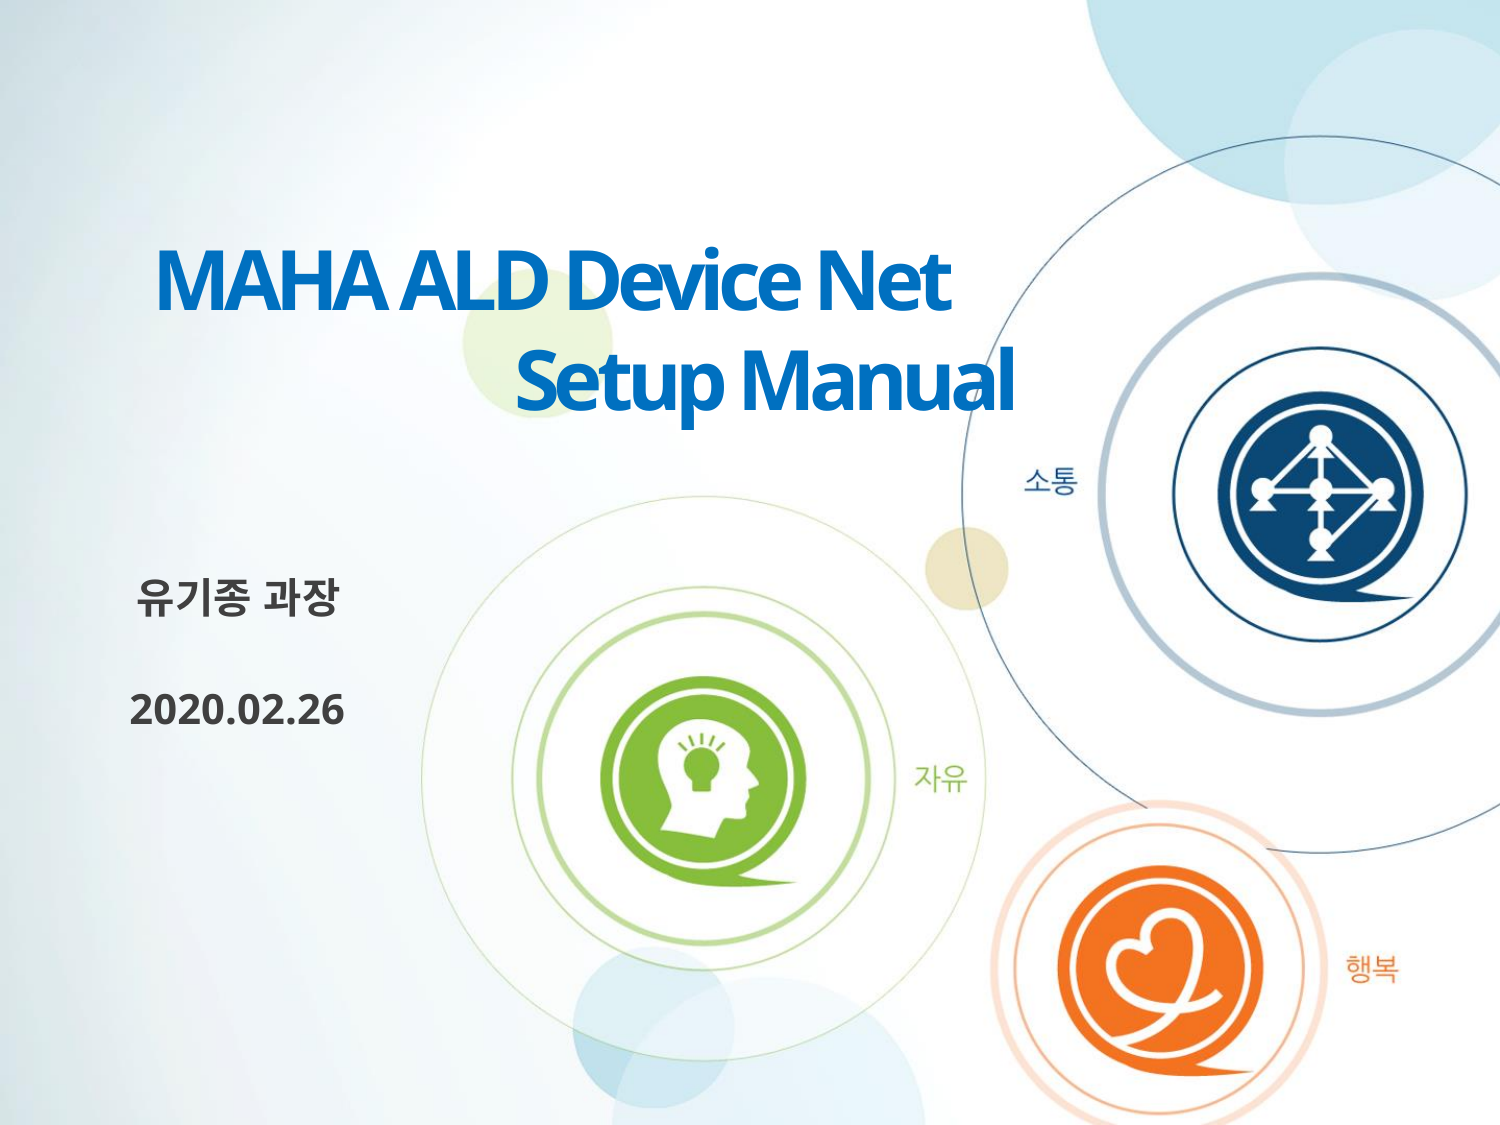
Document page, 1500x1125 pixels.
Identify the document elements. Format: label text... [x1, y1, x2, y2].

text_box 2020.02.26 [114, 675, 361, 741]
text_box MAHA ALD Device Net Setup Manual [137, 219, 1036, 435]
picture [0, 0, 1500, 1125]
text_box 유기종 과장 [121, 564, 356, 630]
